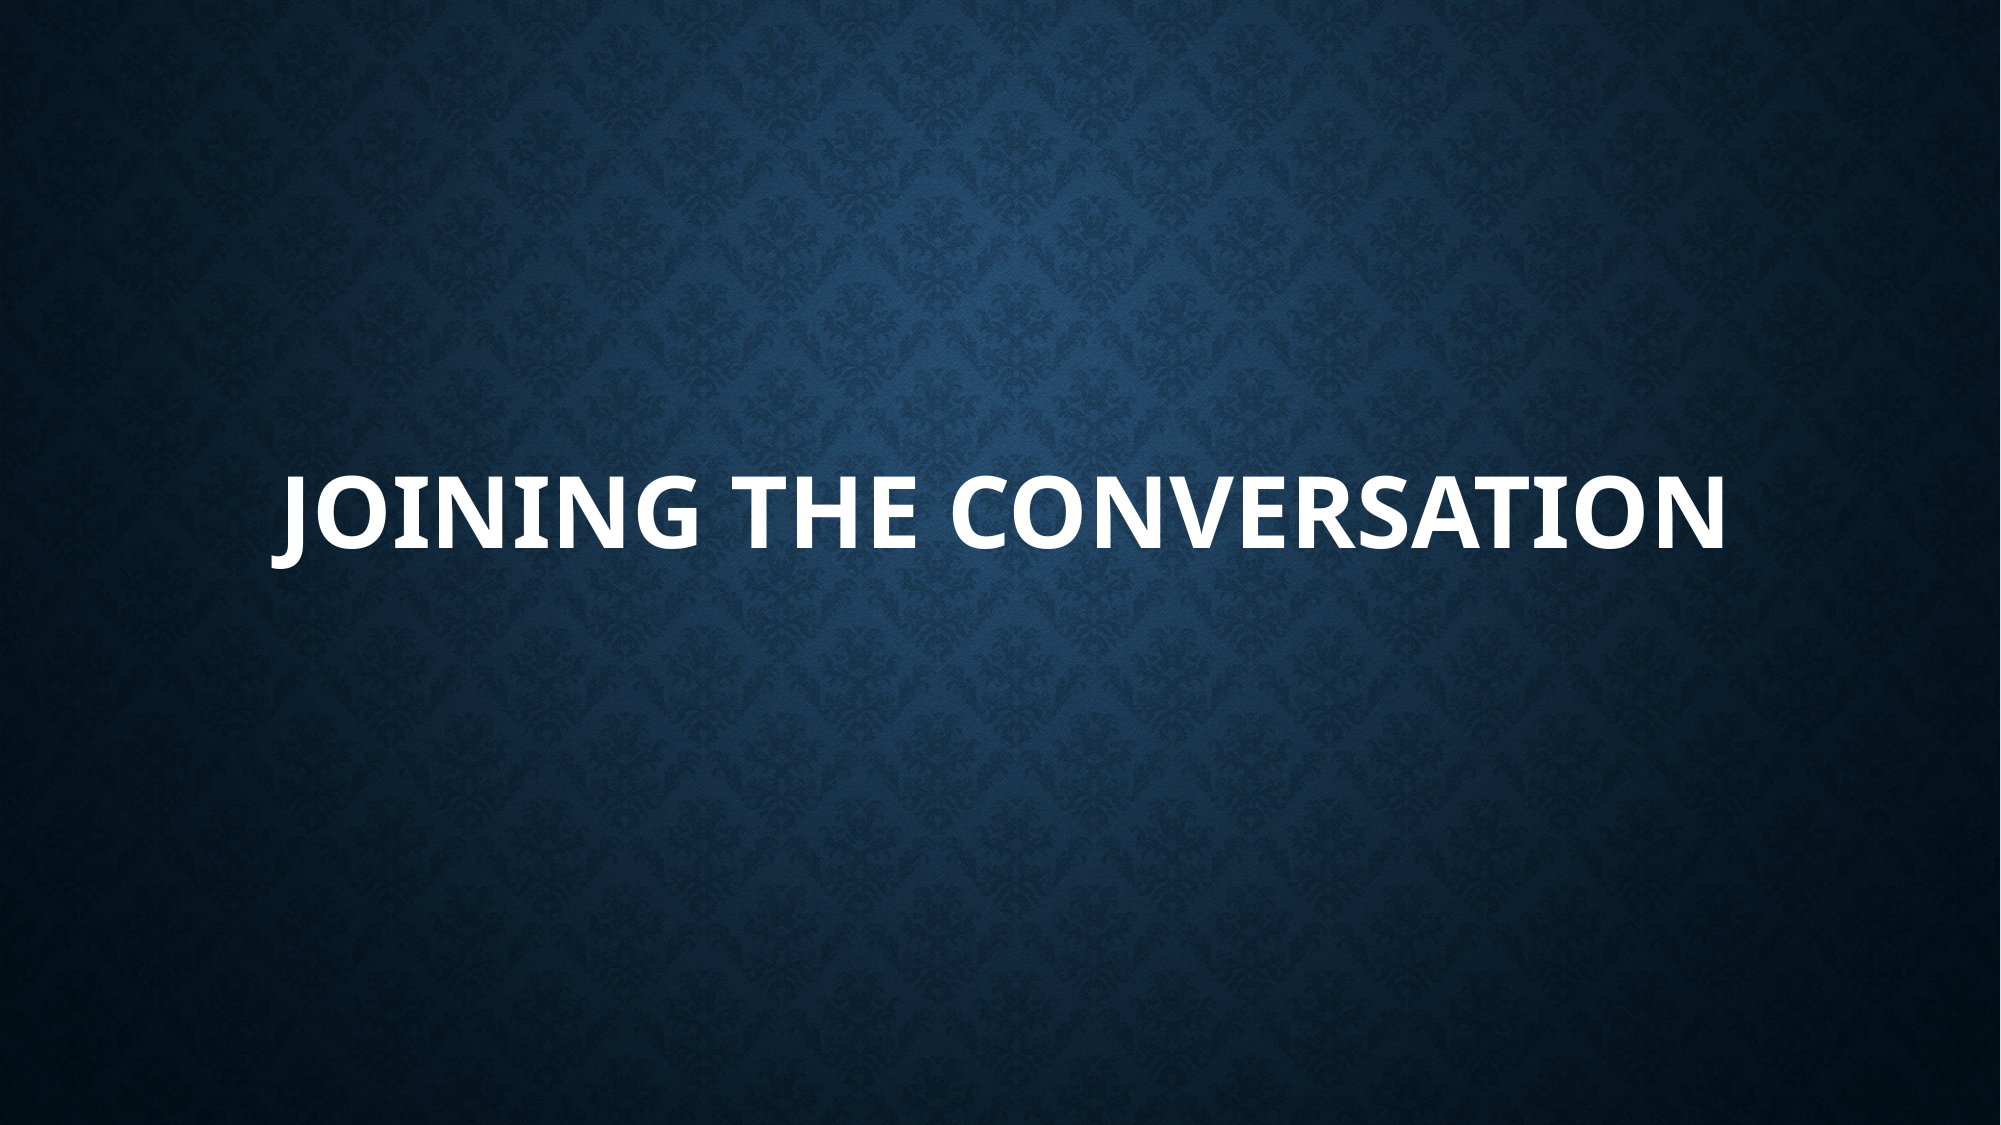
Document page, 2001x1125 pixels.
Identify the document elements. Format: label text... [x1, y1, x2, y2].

title Joining the Conversation [148, 357, 1863, 698]
